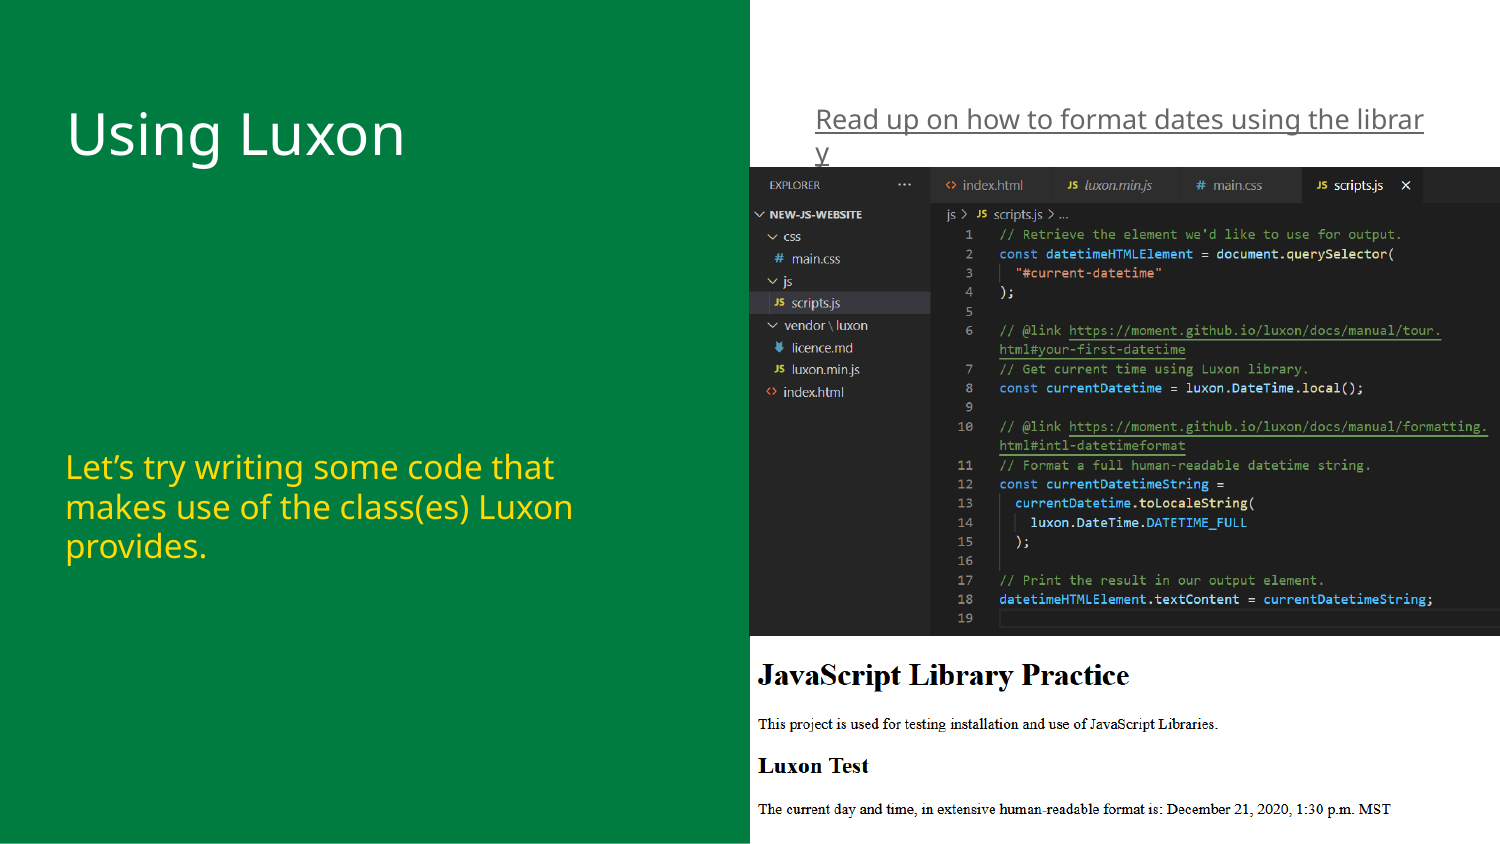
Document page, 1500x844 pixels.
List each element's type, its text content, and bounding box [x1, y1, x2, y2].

list Read up on how to format dates using the library, and give it a shot! [800, 82, 1449, 166]
title Using Luxon [51, 82, 659, 419]
picture [749, 167, 1500, 844]
subtitle Let’s try writing some code that makes use of the class(es) Luxon provides. [50, 430, 658, 583]
